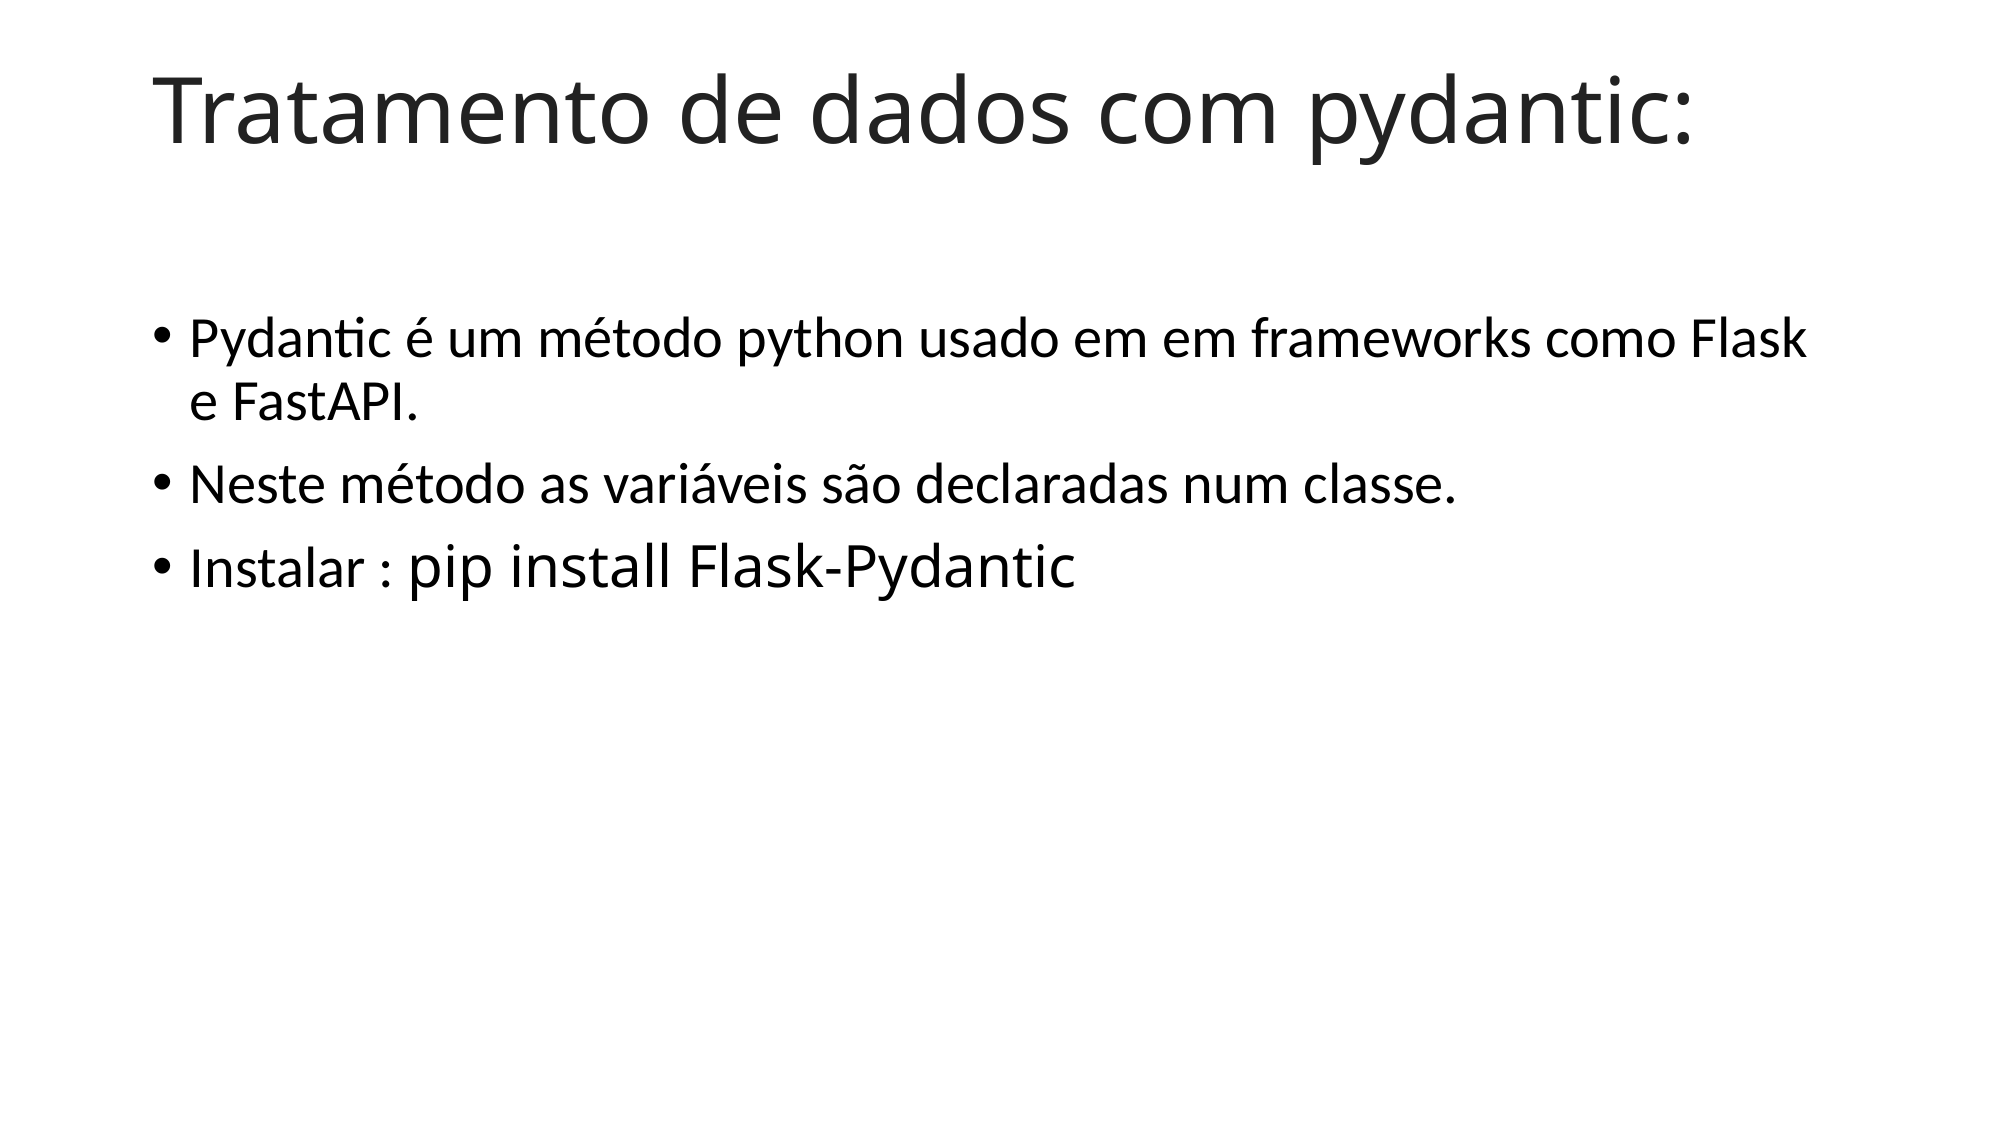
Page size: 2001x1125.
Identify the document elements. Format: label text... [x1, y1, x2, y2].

list Pydantic é um método python usado em em frameworks como Flask e FastAPI. Neste método as variáveis são declaradas num classe. Instalar : pip install Flask-Pydantic [137, 299, 1863, 1014]
title Tratamento de dados com pydantic: [137, 59, 1863, 278]
